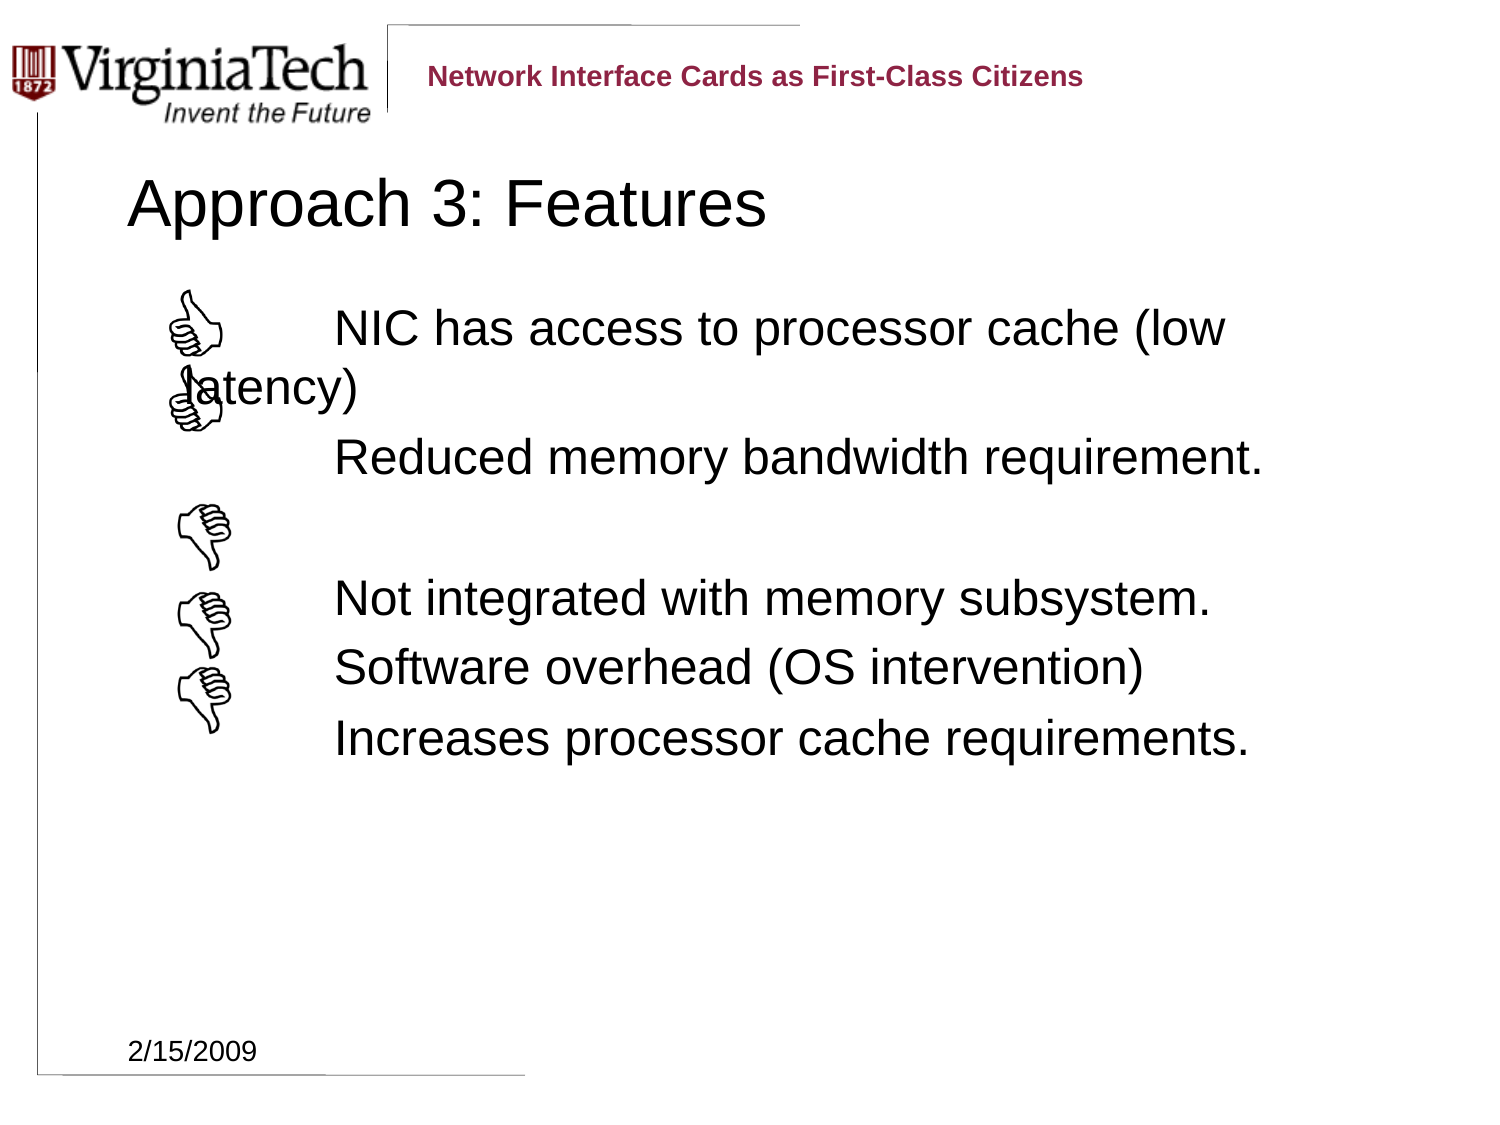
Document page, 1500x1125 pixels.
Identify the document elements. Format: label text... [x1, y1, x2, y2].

list NIC has access to processor cache (low latency) Reduced memory bandwidth requirement. Not integrated with memory subsystem. Software overhead (OS intervention) Increases processor cache requirements. [112, 287, 1388, 1038]
picture [174, 587, 232, 738]
picture [166, 287, 226, 438]
picture [12, 43, 372, 125]
title Approach 3: Features [112, 137, 1388, 263]
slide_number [112, 1024, 426, 1101]
picture [174, 499, 232, 576]
